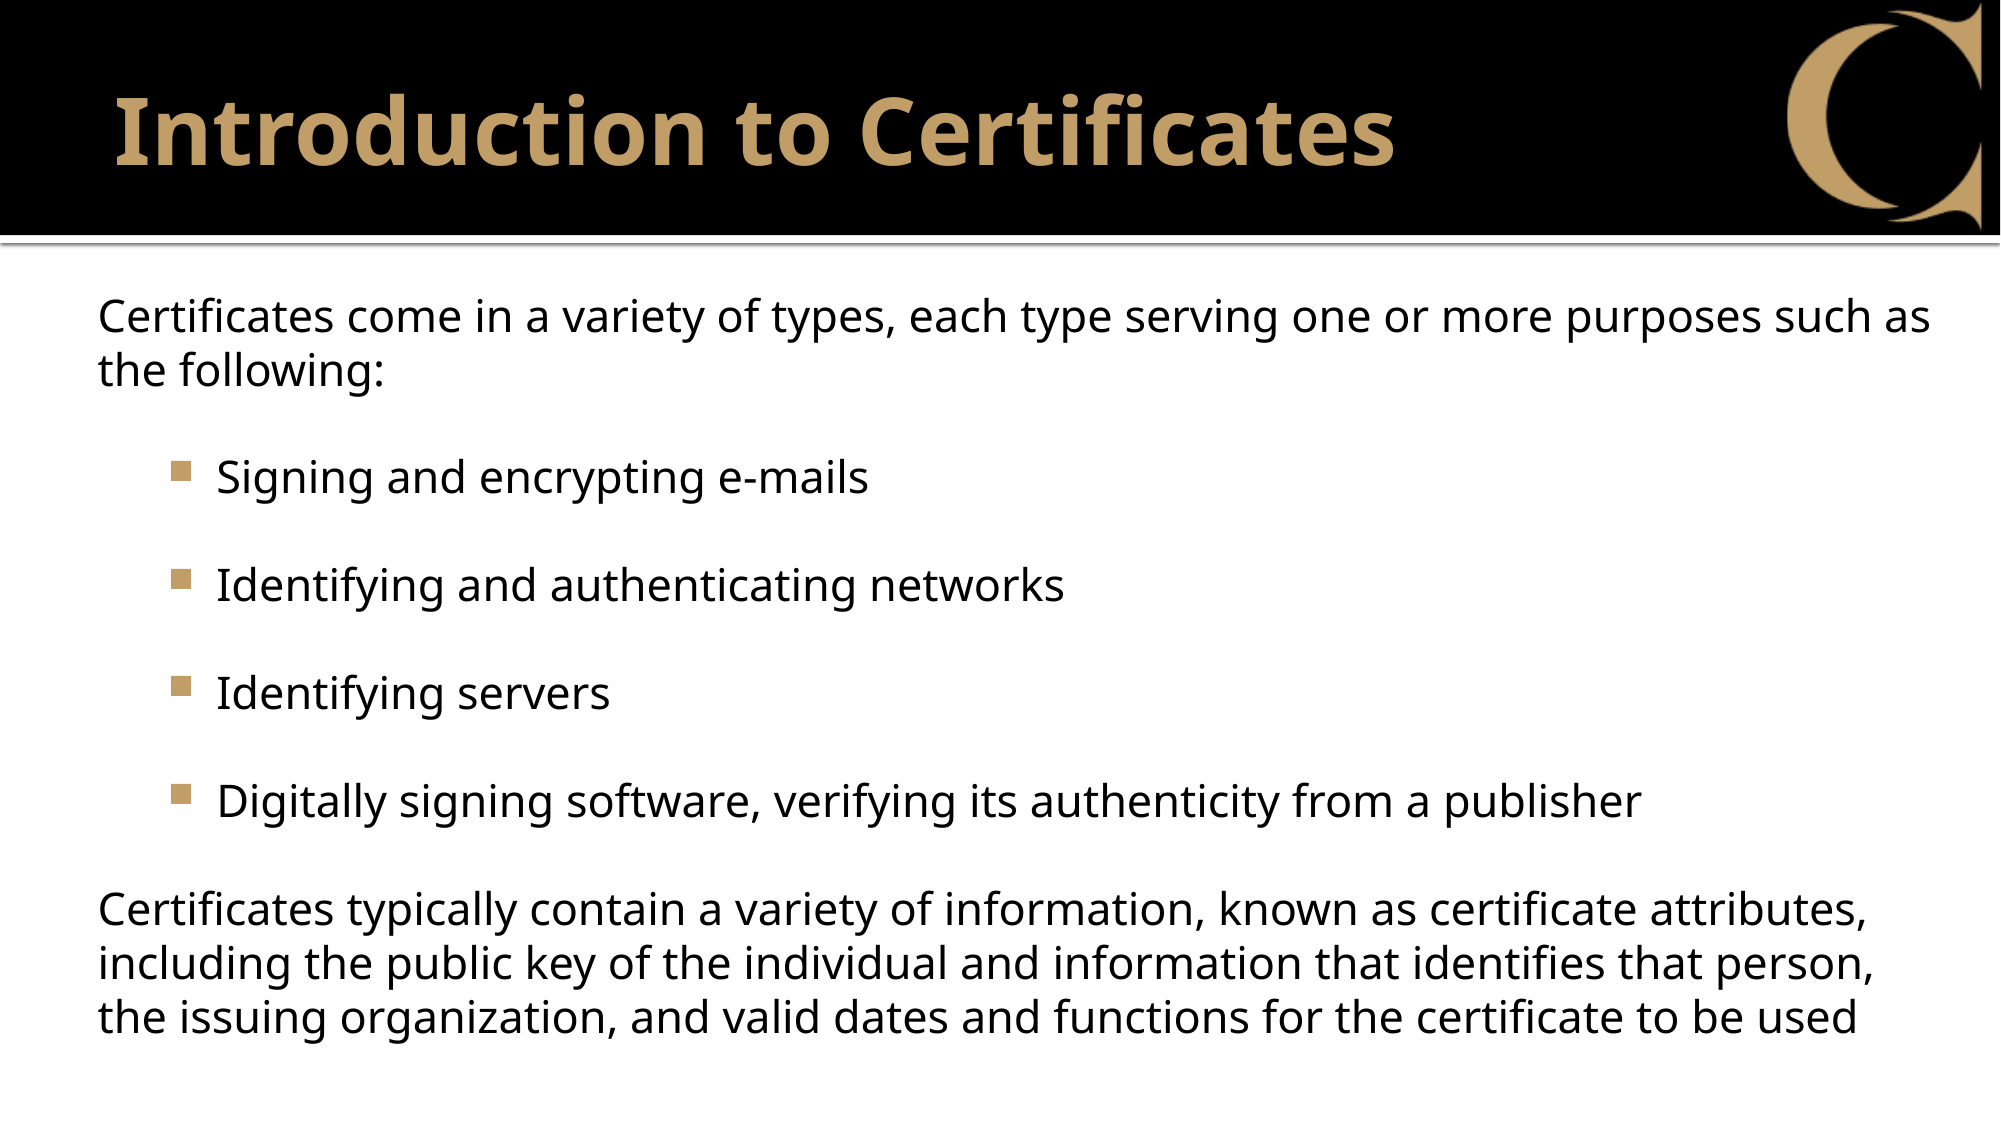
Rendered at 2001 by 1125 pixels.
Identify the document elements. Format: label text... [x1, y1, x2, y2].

picture [1787, 3, 1988, 231]
text_box Introduction to Certificates [99, 25, 1900, 231]
text_box Certificates come in a variety of types, each type serving one or more purposes such as the following: Signing and encrypting e-mails Identifying and authenticating networks Identifying servers Digitally signing software, verifying its authenticity from a publisher Certificates typically contain a variety of information, known as certificate attributes, including the public key of the individual and information that identifies that person, the issuing organization, and valid dates and functions for the certificate to be used [95, 287, 1945, 1050]
picture [0, 243, 2000, 251]
